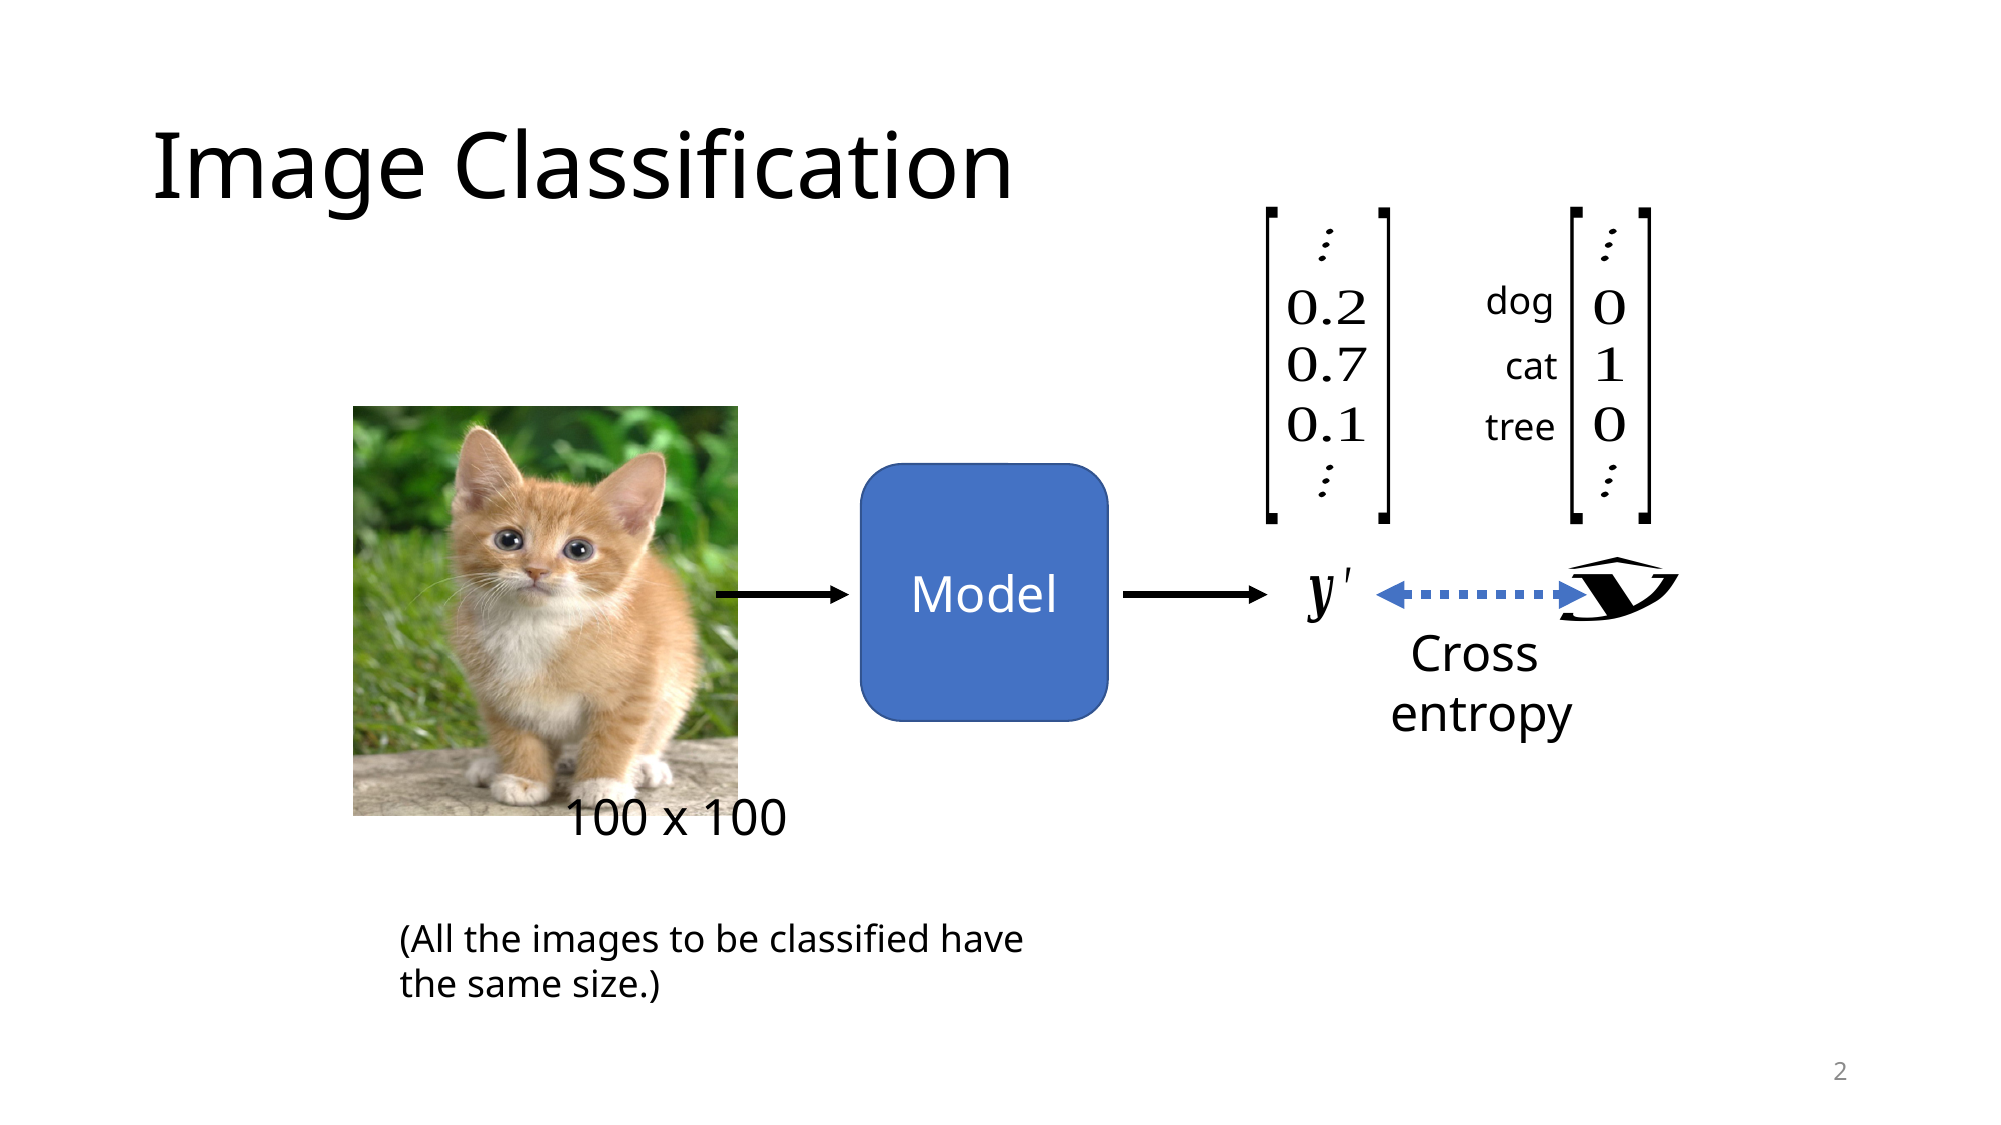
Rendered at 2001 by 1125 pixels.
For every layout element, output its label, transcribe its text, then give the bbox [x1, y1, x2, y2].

slide_number 2 [1412, 1042, 1863, 1103]
title Image Classification [137, 59, 1863, 278]
text_box Model [859, 462, 1109, 722]
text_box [1414, 203, 1656, 527]
picture [353, 406, 738, 816]
text_box (All the images to be classified have the same size.) [384, 907, 1101, 1013]
text_box 100 x 100 [549, 777, 884, 853]
text_box Cross entropy [1314, 614, 1649, 749]
